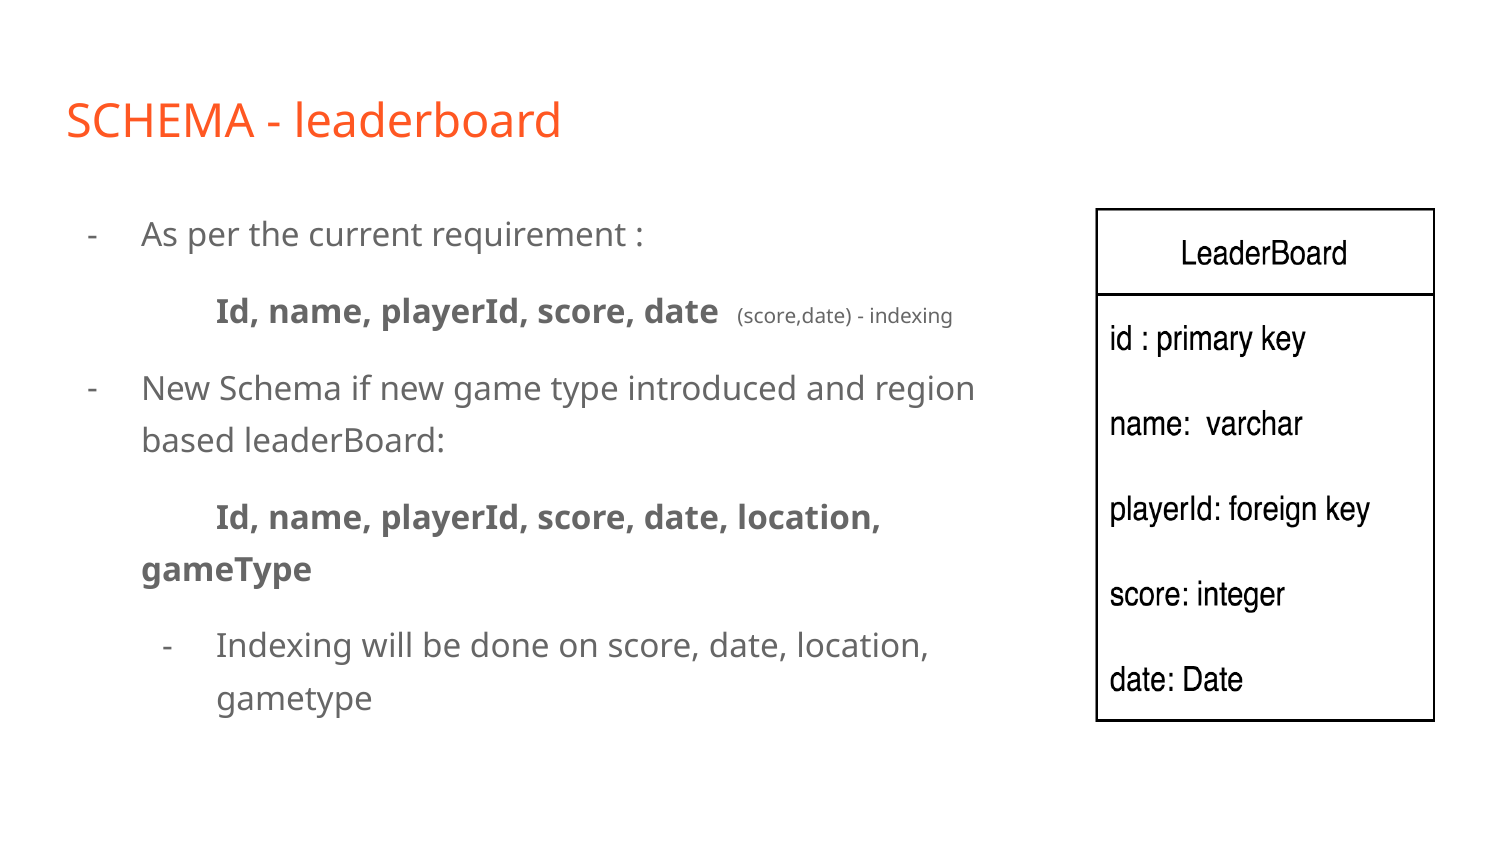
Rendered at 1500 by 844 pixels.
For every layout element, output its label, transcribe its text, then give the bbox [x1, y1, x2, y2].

picture [1071, 179, 1459, 750]
list As per the current requirement : Id, name, playerId, score, date (score,date) - indexing New Schema if new game type introduced and region based leaderBoard: Id, name, playerId, score, date, location, gameType Indexing will be done on score, date, location, gametype [51, 189, 1035, 750]
title SCHEMA - leaderboard [51, 72, 1449, 167]
